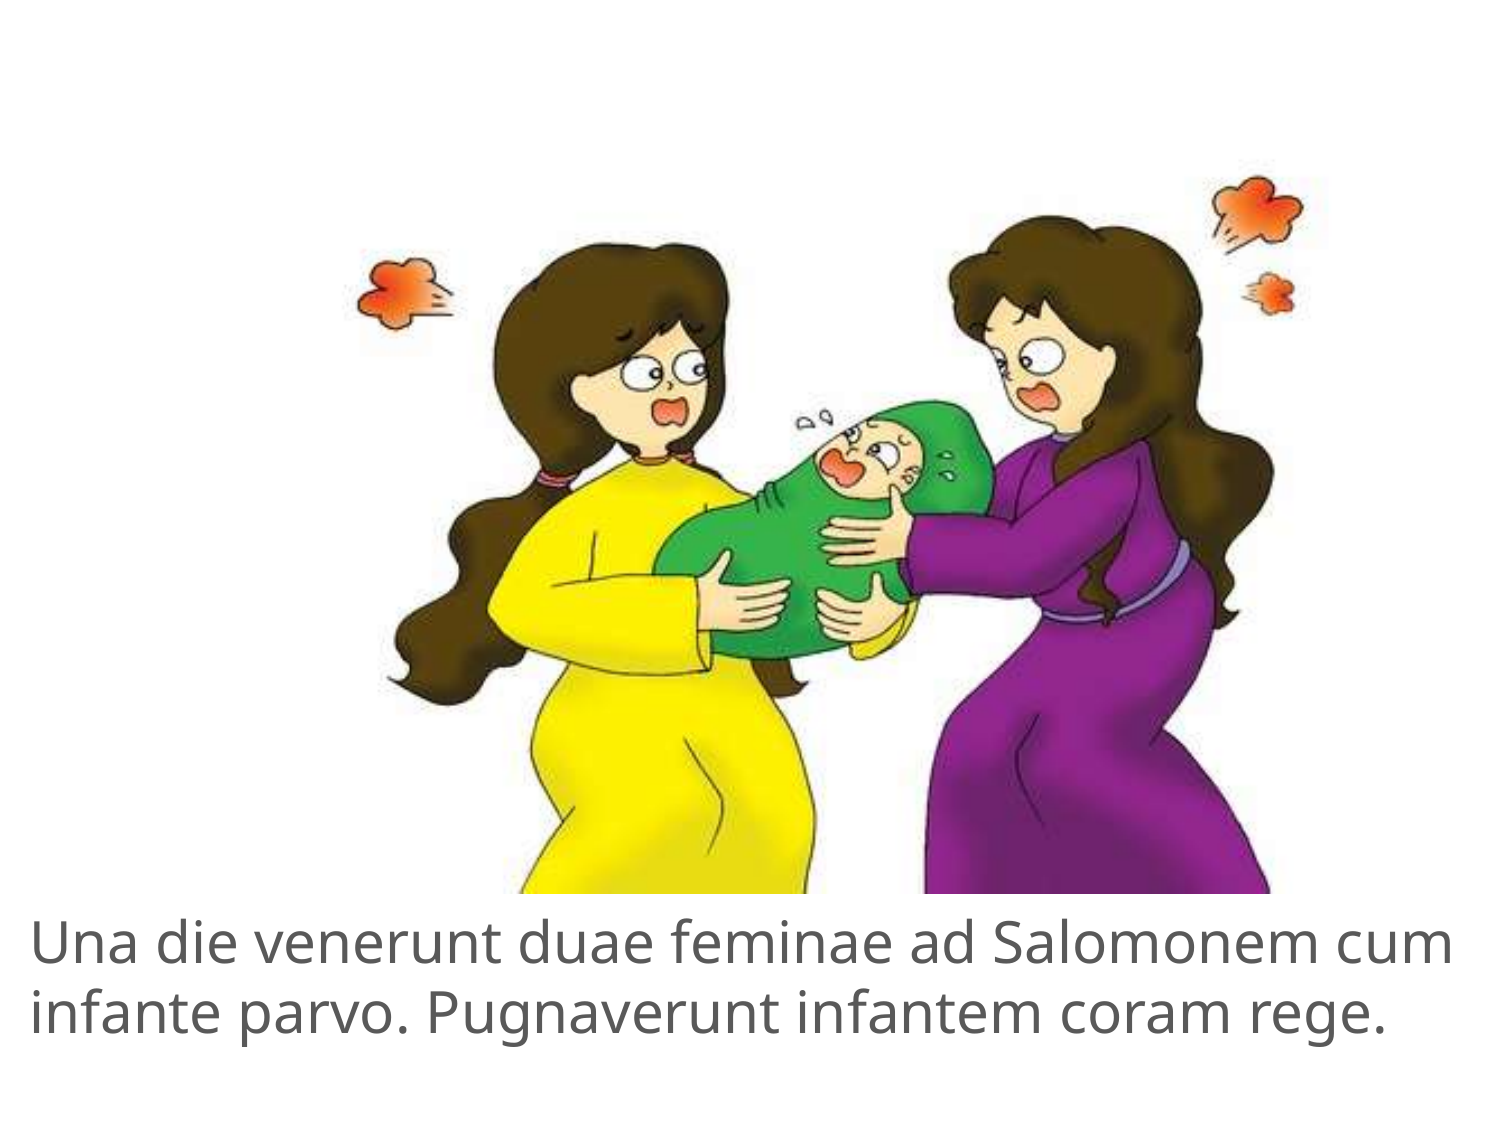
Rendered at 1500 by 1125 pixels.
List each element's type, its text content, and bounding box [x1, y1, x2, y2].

text_box Una die venerunt duae feminae ad Salomonem cum infante parvo. Pugnaverunt infantem coram rege. [14, 897, 1500, 1053]
picture [1, 0, 1459, 894]
